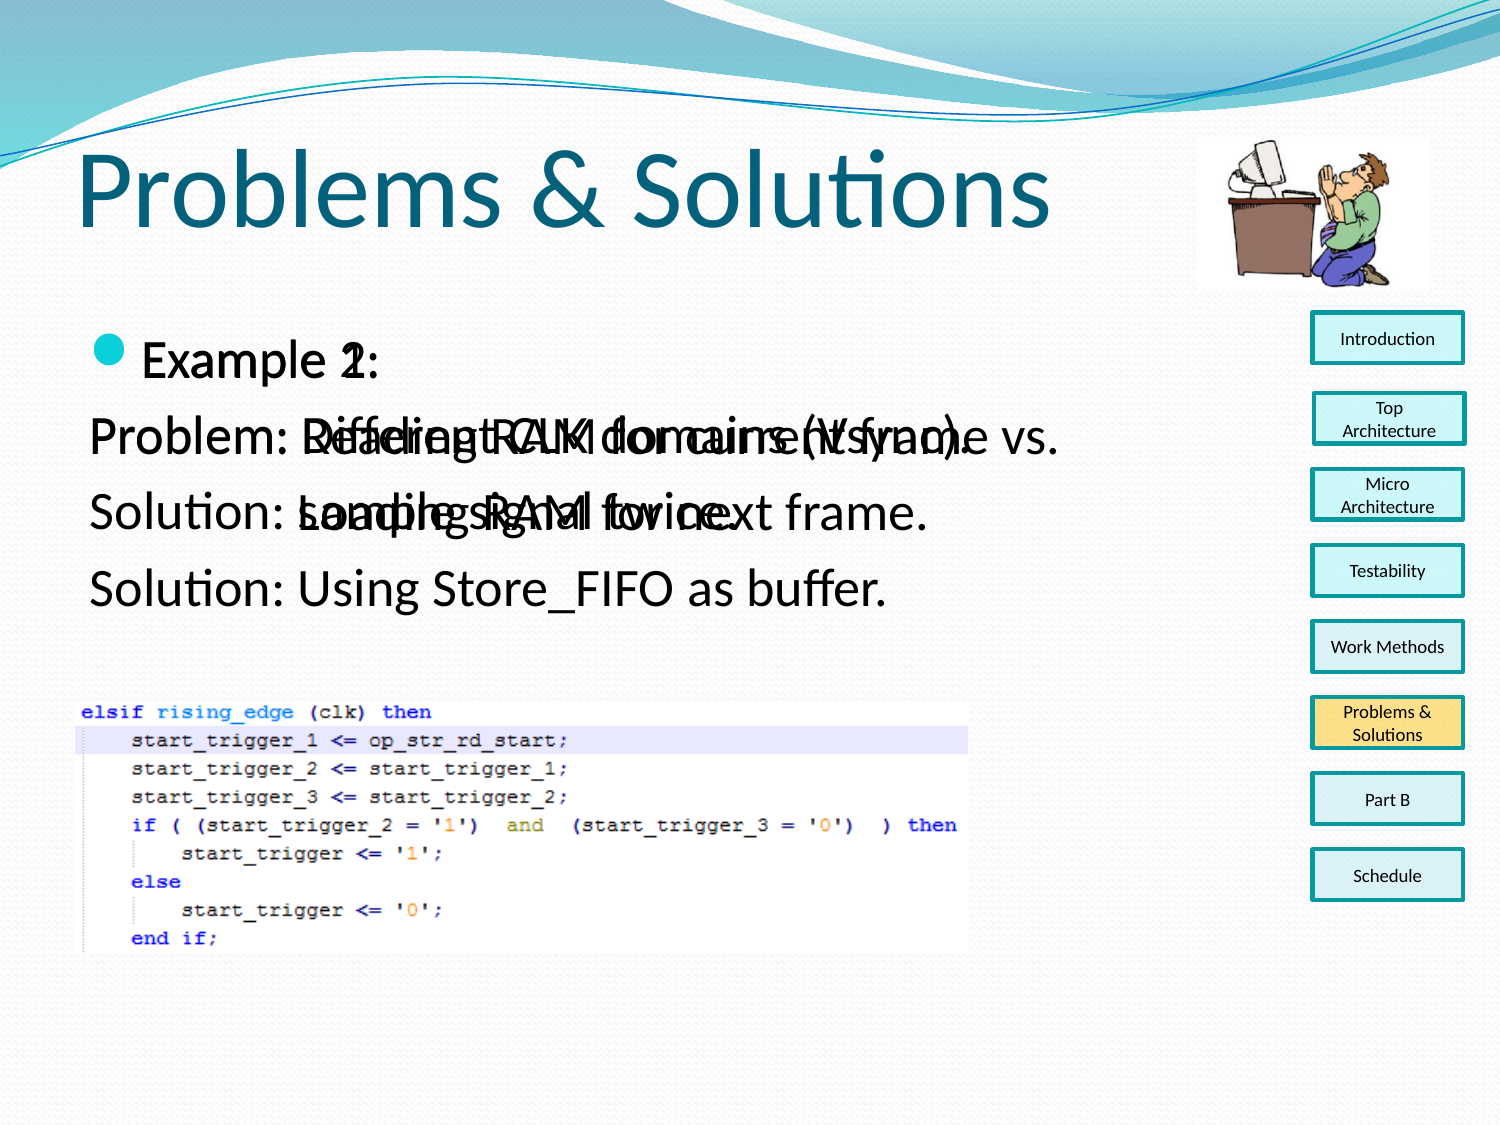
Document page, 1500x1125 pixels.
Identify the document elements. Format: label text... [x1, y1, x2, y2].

picture [74, 701, 968, 954]
title Problems & Solutions [75, 62, 1425, 250]
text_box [1312, 312, 1465, 901]
text_box Example 2: Problem: Different CLK domains (Vsync). Solution: sample signal twice. [74, 315, 1309, 575]
list Example 1: Problem: Reading RAM for current frame vs. Loading RAM for next frame. Solution: Using Store_FIFO as buffer. [75, 575, 1306, 647]
picture [1196, 137, 1429, 291]
